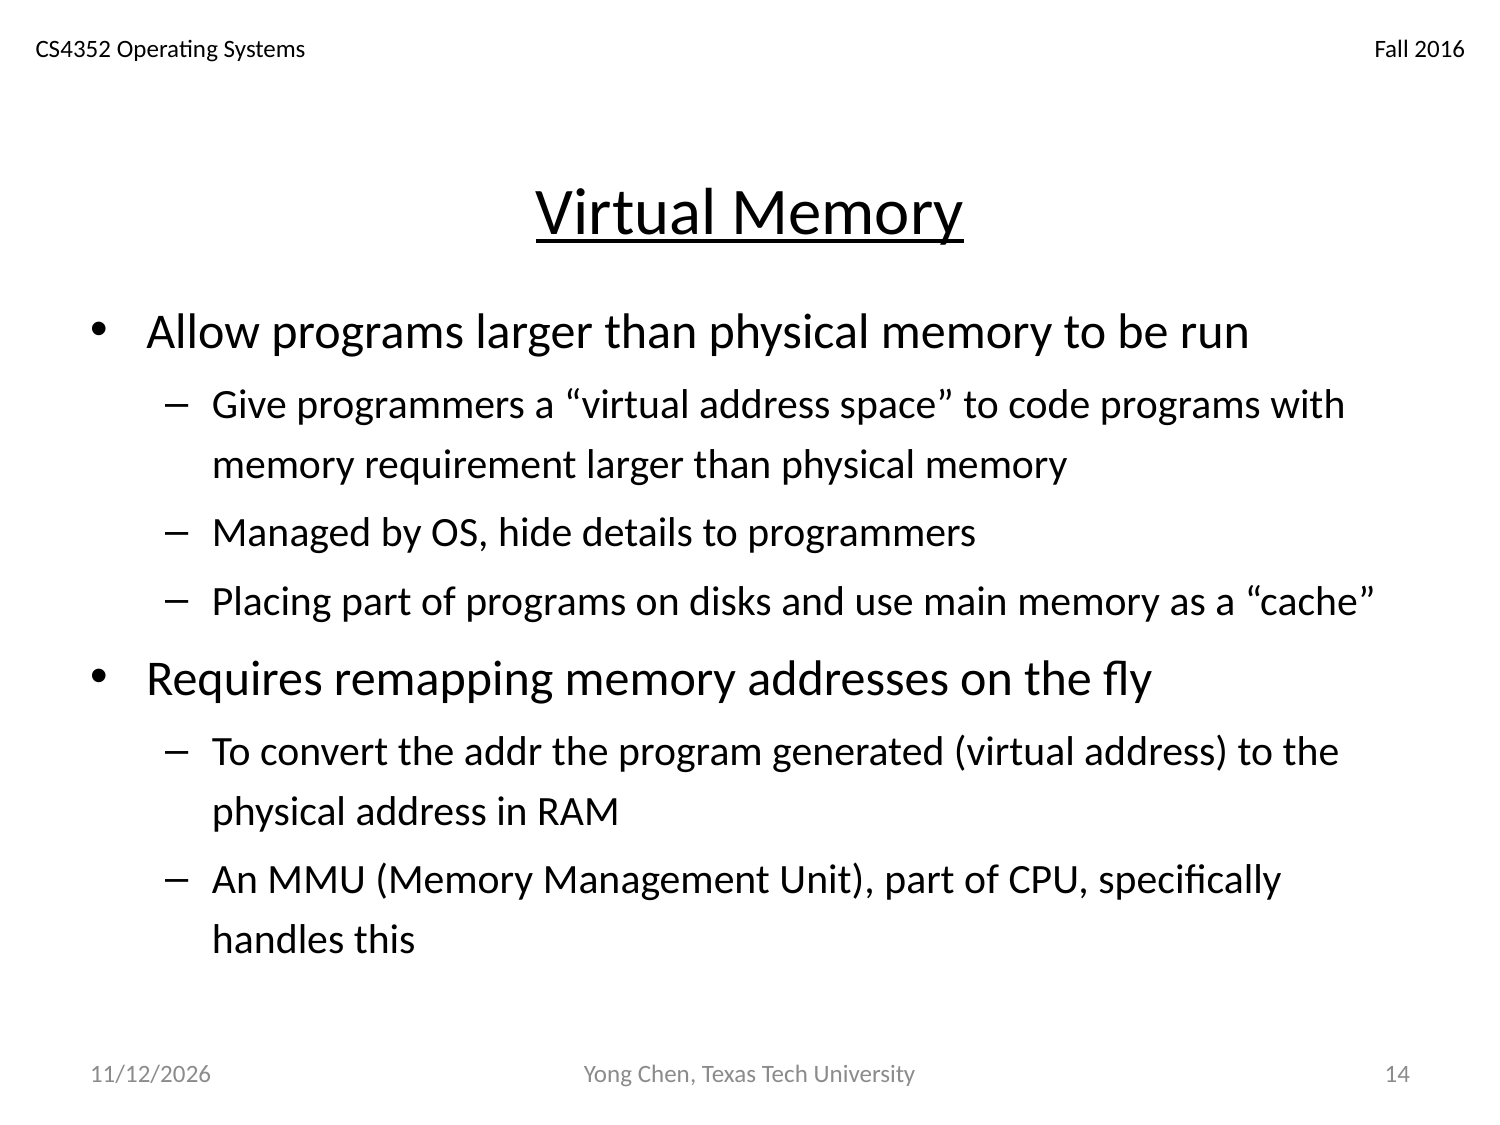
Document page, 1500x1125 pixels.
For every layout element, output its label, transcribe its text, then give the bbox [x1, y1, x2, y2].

footer Yong Chen, Texas Tech University [512, 1042, 988, 1103]
title Virtual Memory [75, 160, 1425, 263]
list Allow programs larger than physical memory to be run Give programmers a “virtual address space” to code programs with memory requirement larger than physical memory Managed by OS, hide details to programmers Placing part of programs on disks and use main memory as a “cache” Requires remapping memory addresses on the fly To convert the addr the program generated (virtual address) to the physical address in RAM An MMU (Memory Management Unit), part of CPU, specifically handles this [75, 279, 1425, 1029]
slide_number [75, 1042, 425, 1103]
slide_number 14 [1074, 1042, 1425, 1103]
